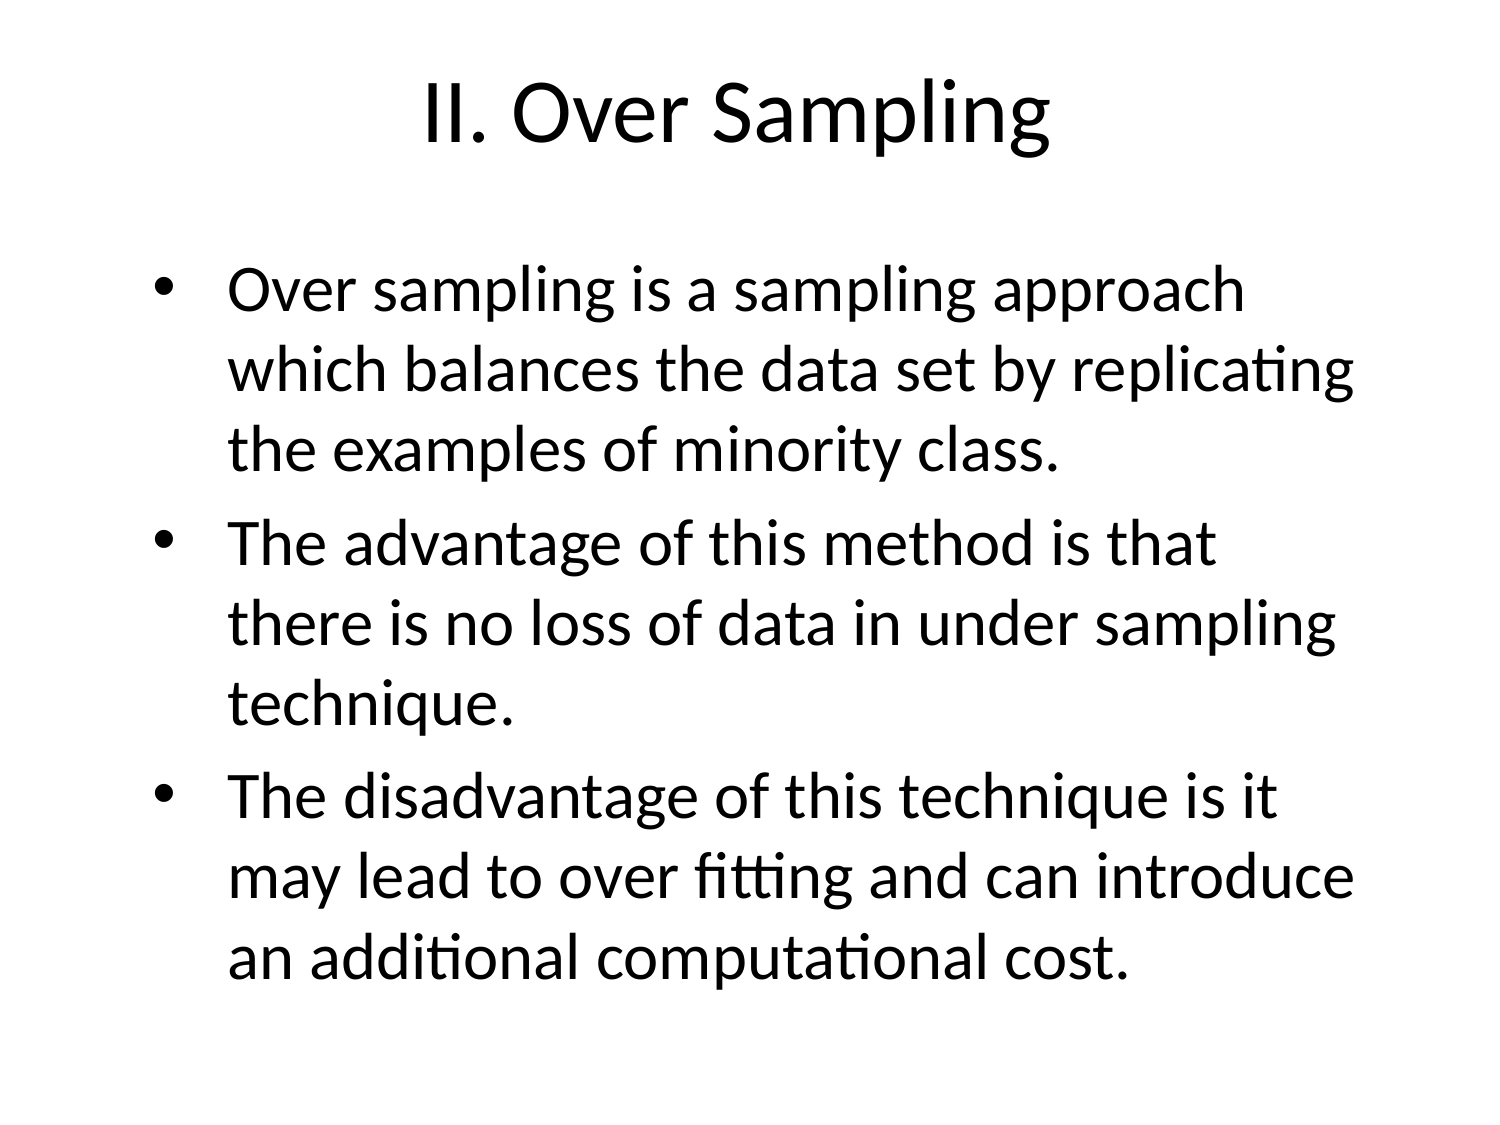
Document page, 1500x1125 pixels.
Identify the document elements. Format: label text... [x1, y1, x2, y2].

title II. Over Sampling [99, 37, 1375, 175]
subtitle Over sampling is a sampling approach which balances the data set by replicating the examples of minority class. The advantage of this method is that there is no loss of data in under sampling technique. The disadvantage of this technique is it may lead to over fitting and can introduce an additional computational cost. [137, 237, 1375, 1013]
